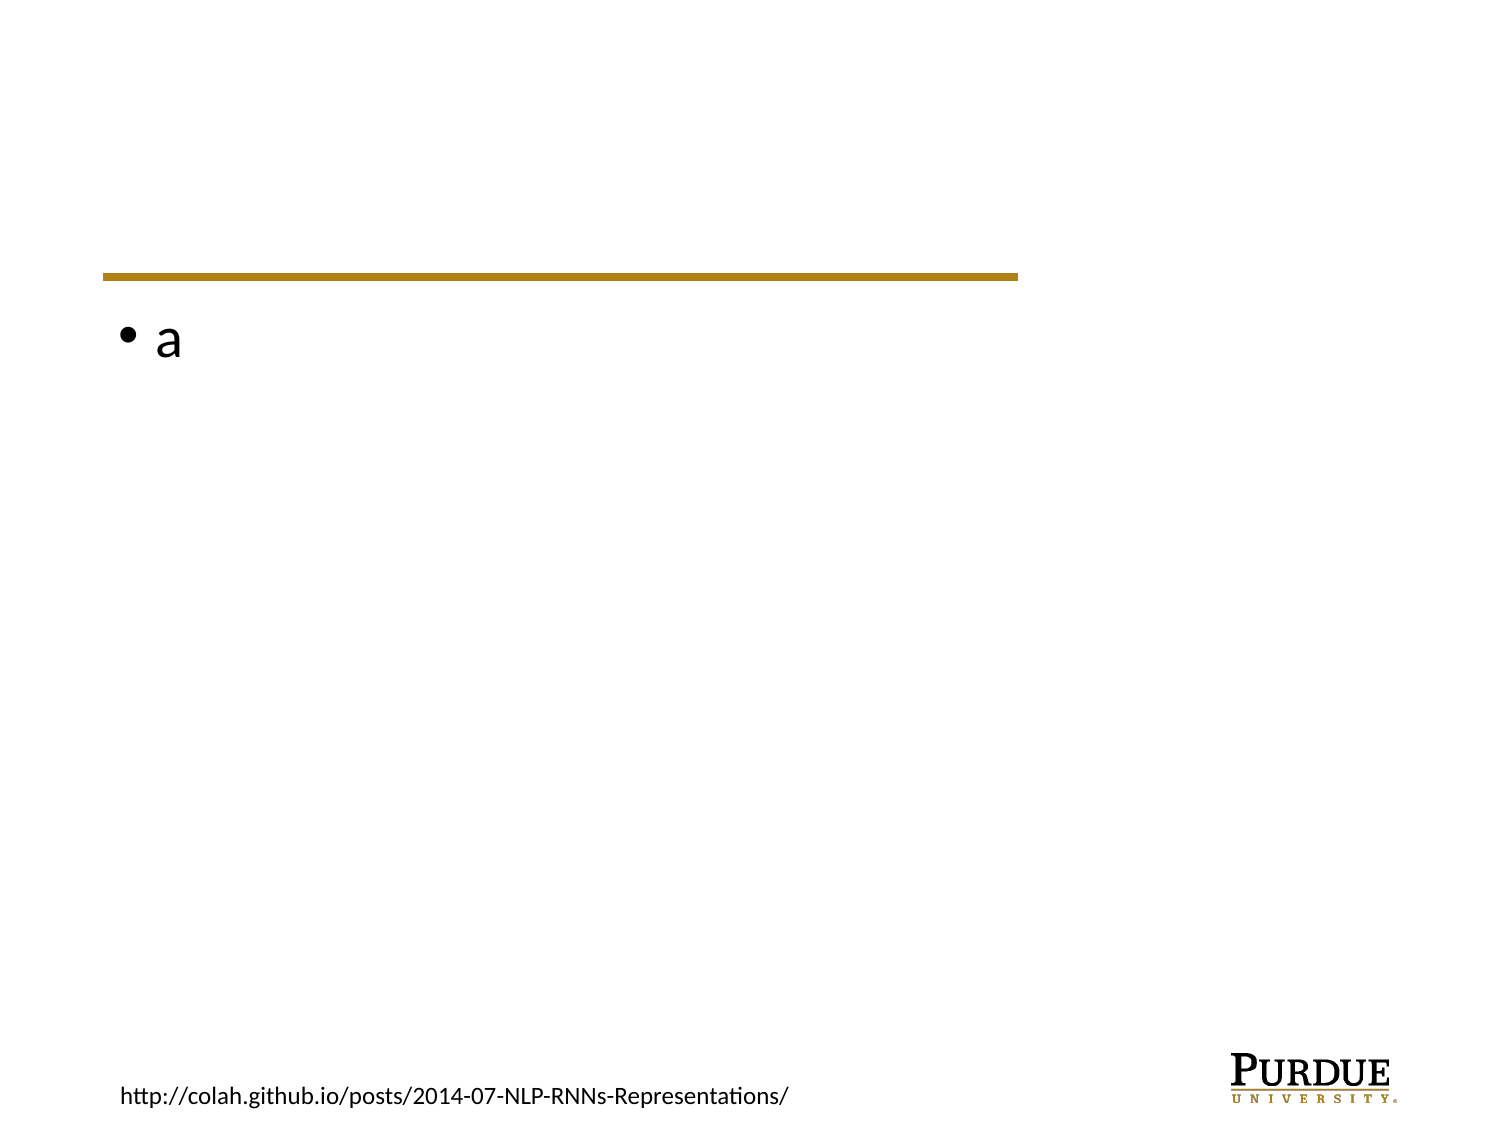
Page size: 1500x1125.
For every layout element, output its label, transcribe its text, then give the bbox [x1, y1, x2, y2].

list a [103, 299, 1397, 1014]
text_box http://colah.github.io/posts/2014-07-NLP-RNNs-Representations/ [105, 1071, 806, 1117]
picture [103, 273, 1018, 281]
picture [1231, 1053, 1397, 1103]
